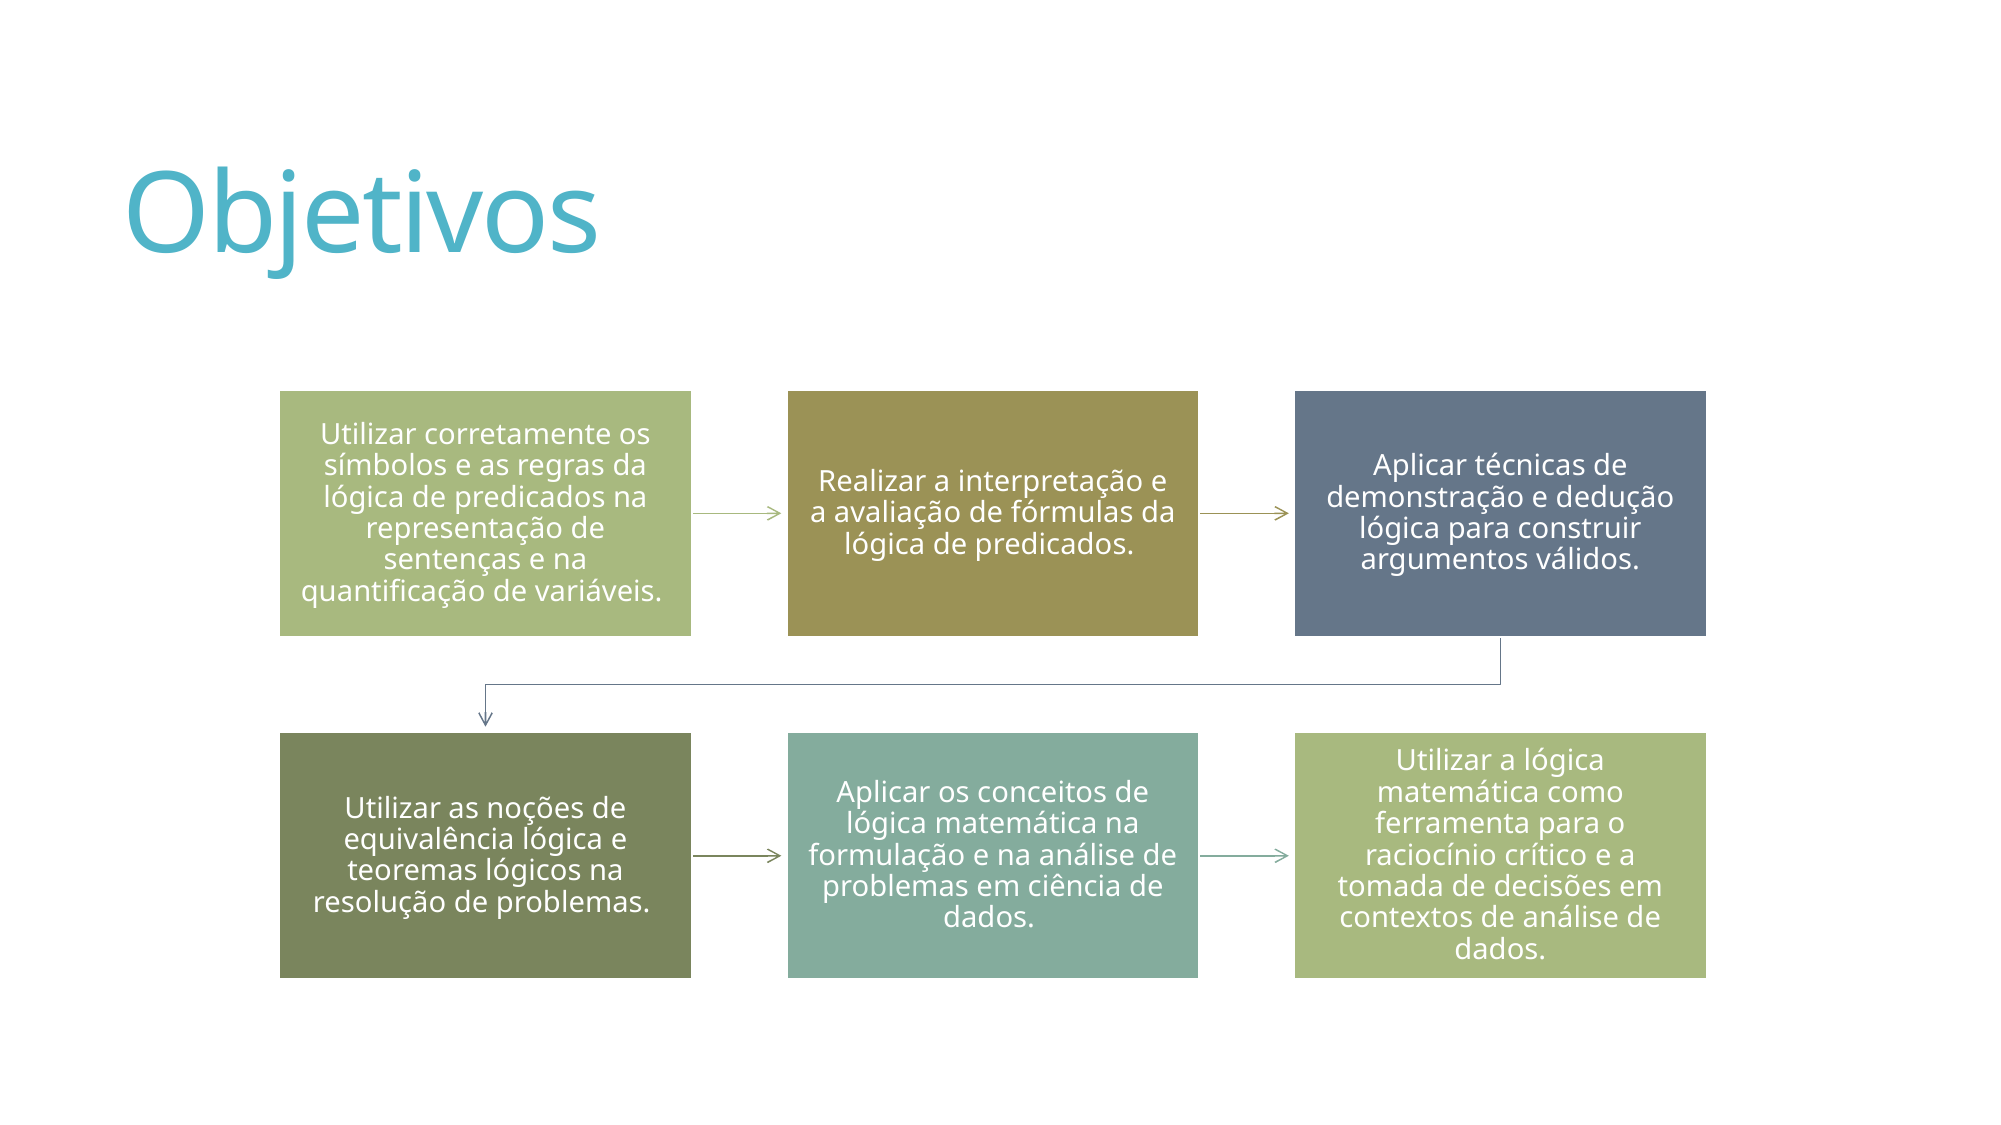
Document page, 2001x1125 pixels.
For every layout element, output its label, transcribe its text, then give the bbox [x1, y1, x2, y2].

title Objetivos [107, 81, 1875, 354]
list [110, 389, 1876, 980]
